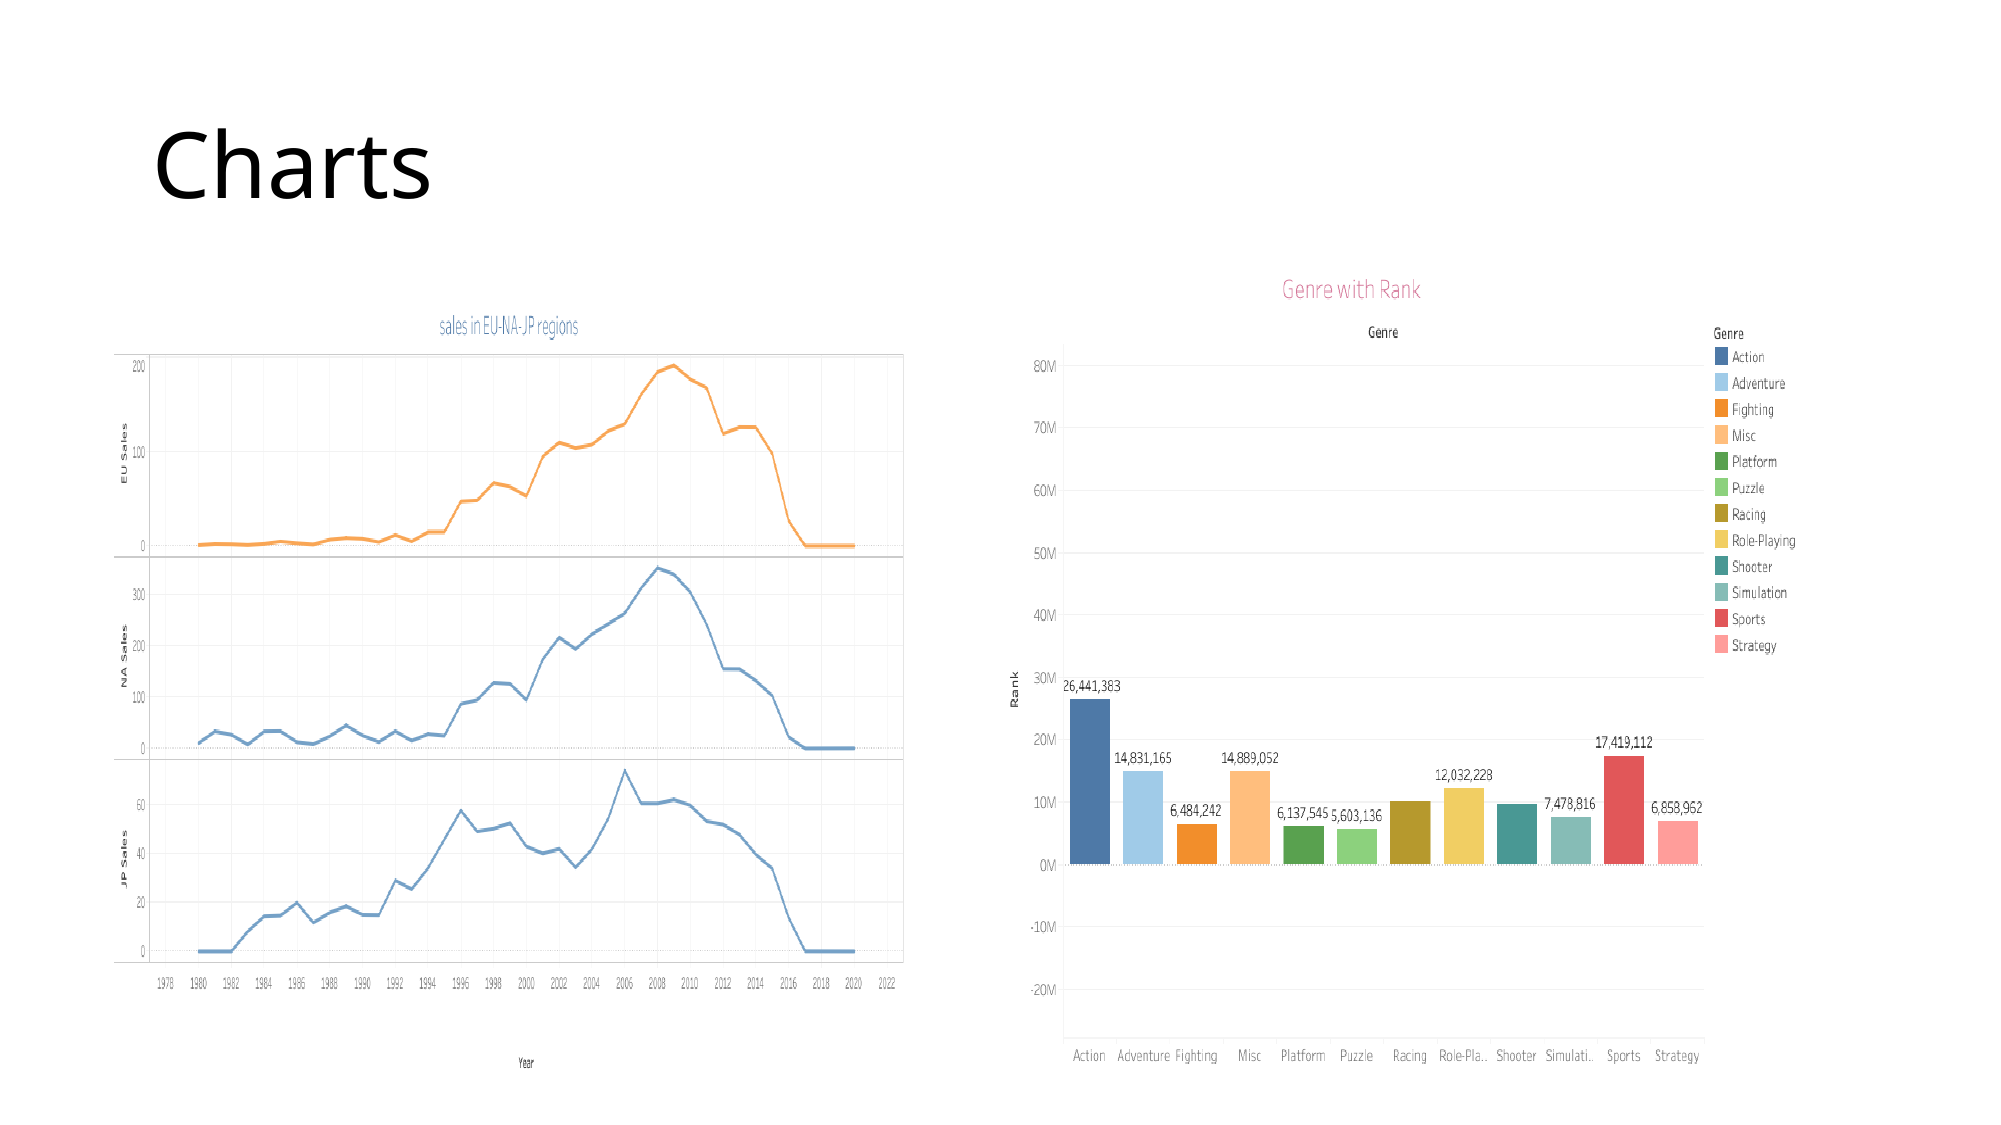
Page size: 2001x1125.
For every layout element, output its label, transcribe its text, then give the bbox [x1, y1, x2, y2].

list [114, 299, 904, 1084]
title Charts [137, 59, 1863, 278]
picture [999, 262, 1837, 1064]
